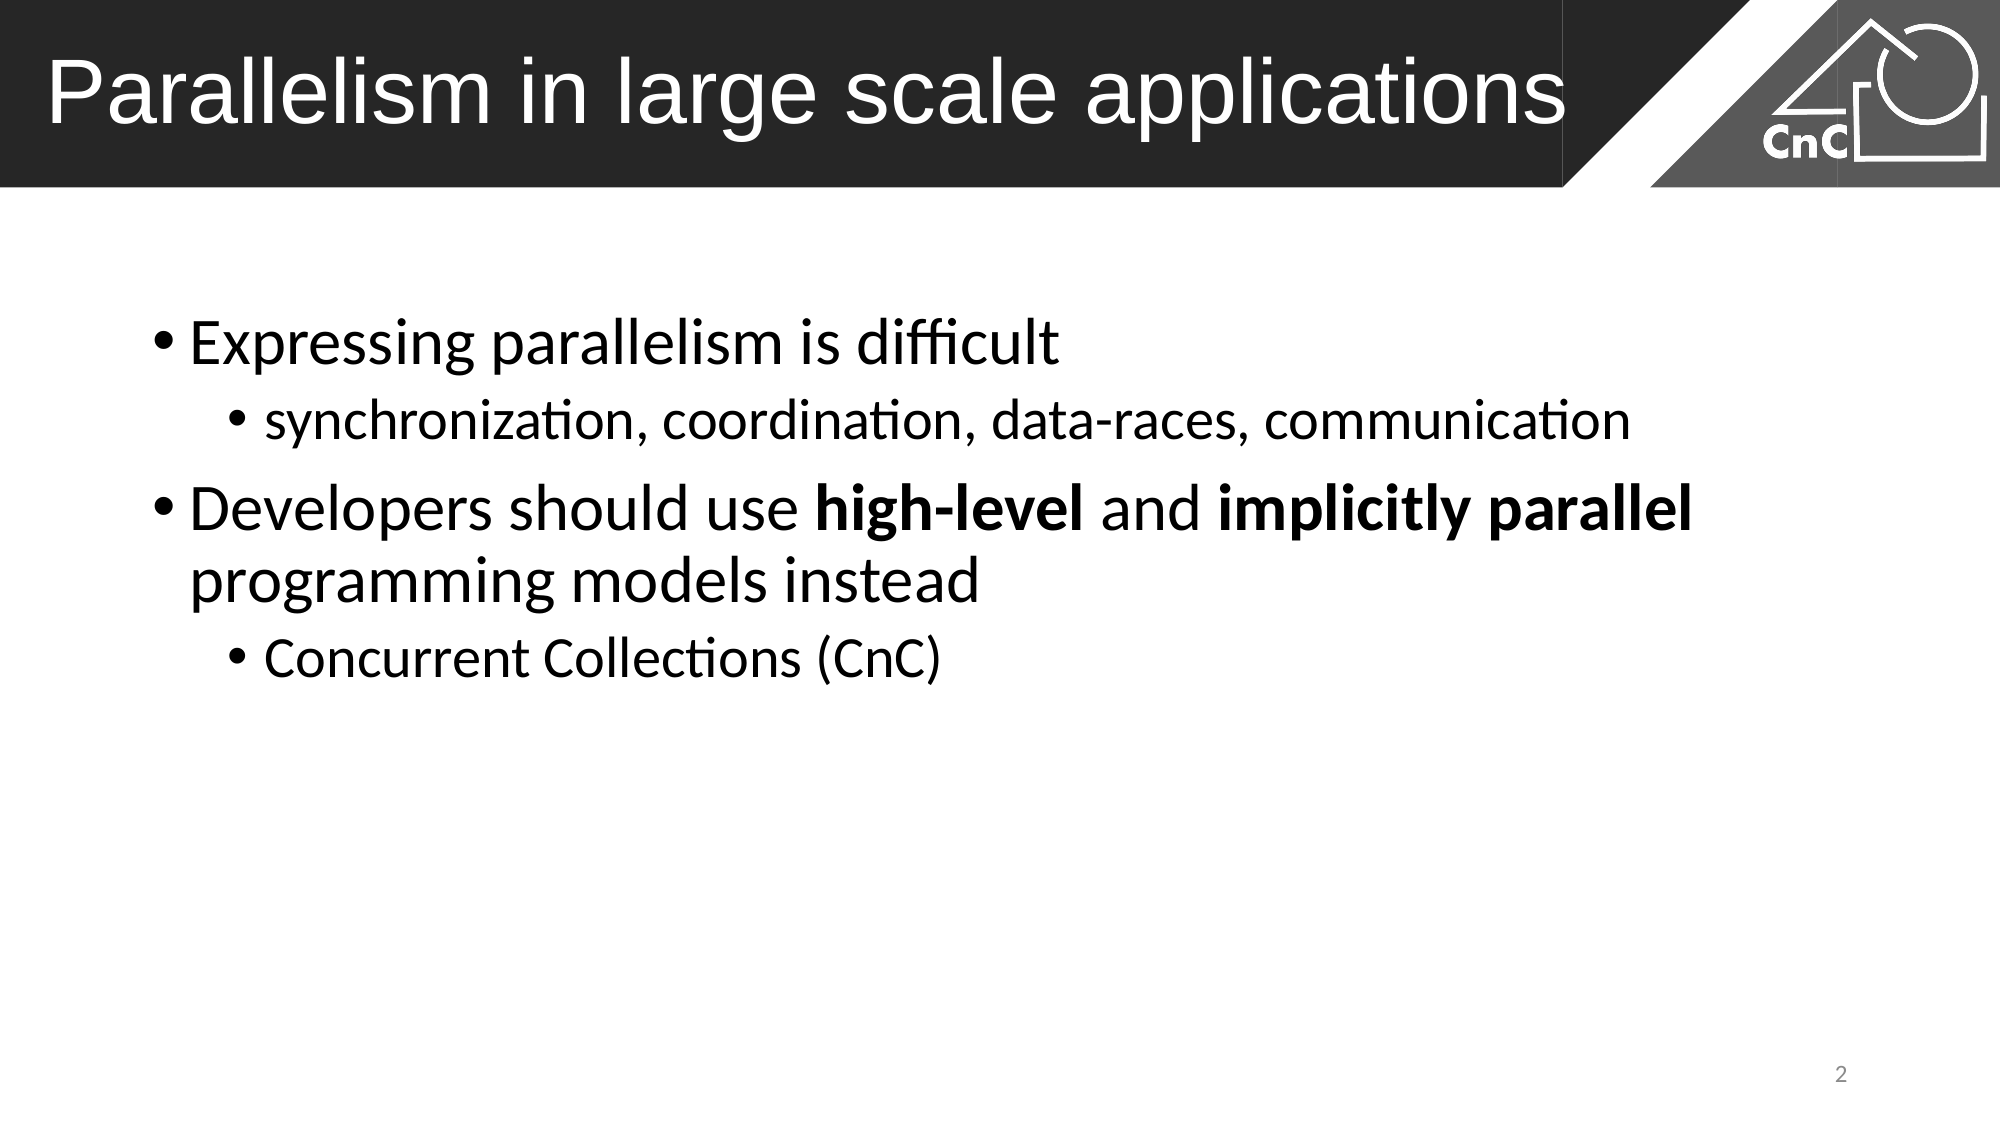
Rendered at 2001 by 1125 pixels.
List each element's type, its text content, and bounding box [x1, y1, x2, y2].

title Parallelism in large scale applications [30, 0, 1650, 188]
list Expressing parallelism is difficult synchronization, coordination, data-races, communication Developers should use high-level and implicitly parallel programming models instead Concurrent Collections (CnC) [137, 299, 1863, 1014]
picture [1731, 16, 1987, 203]
slide_number 2 [1412, 1042, 1863, 1103]
